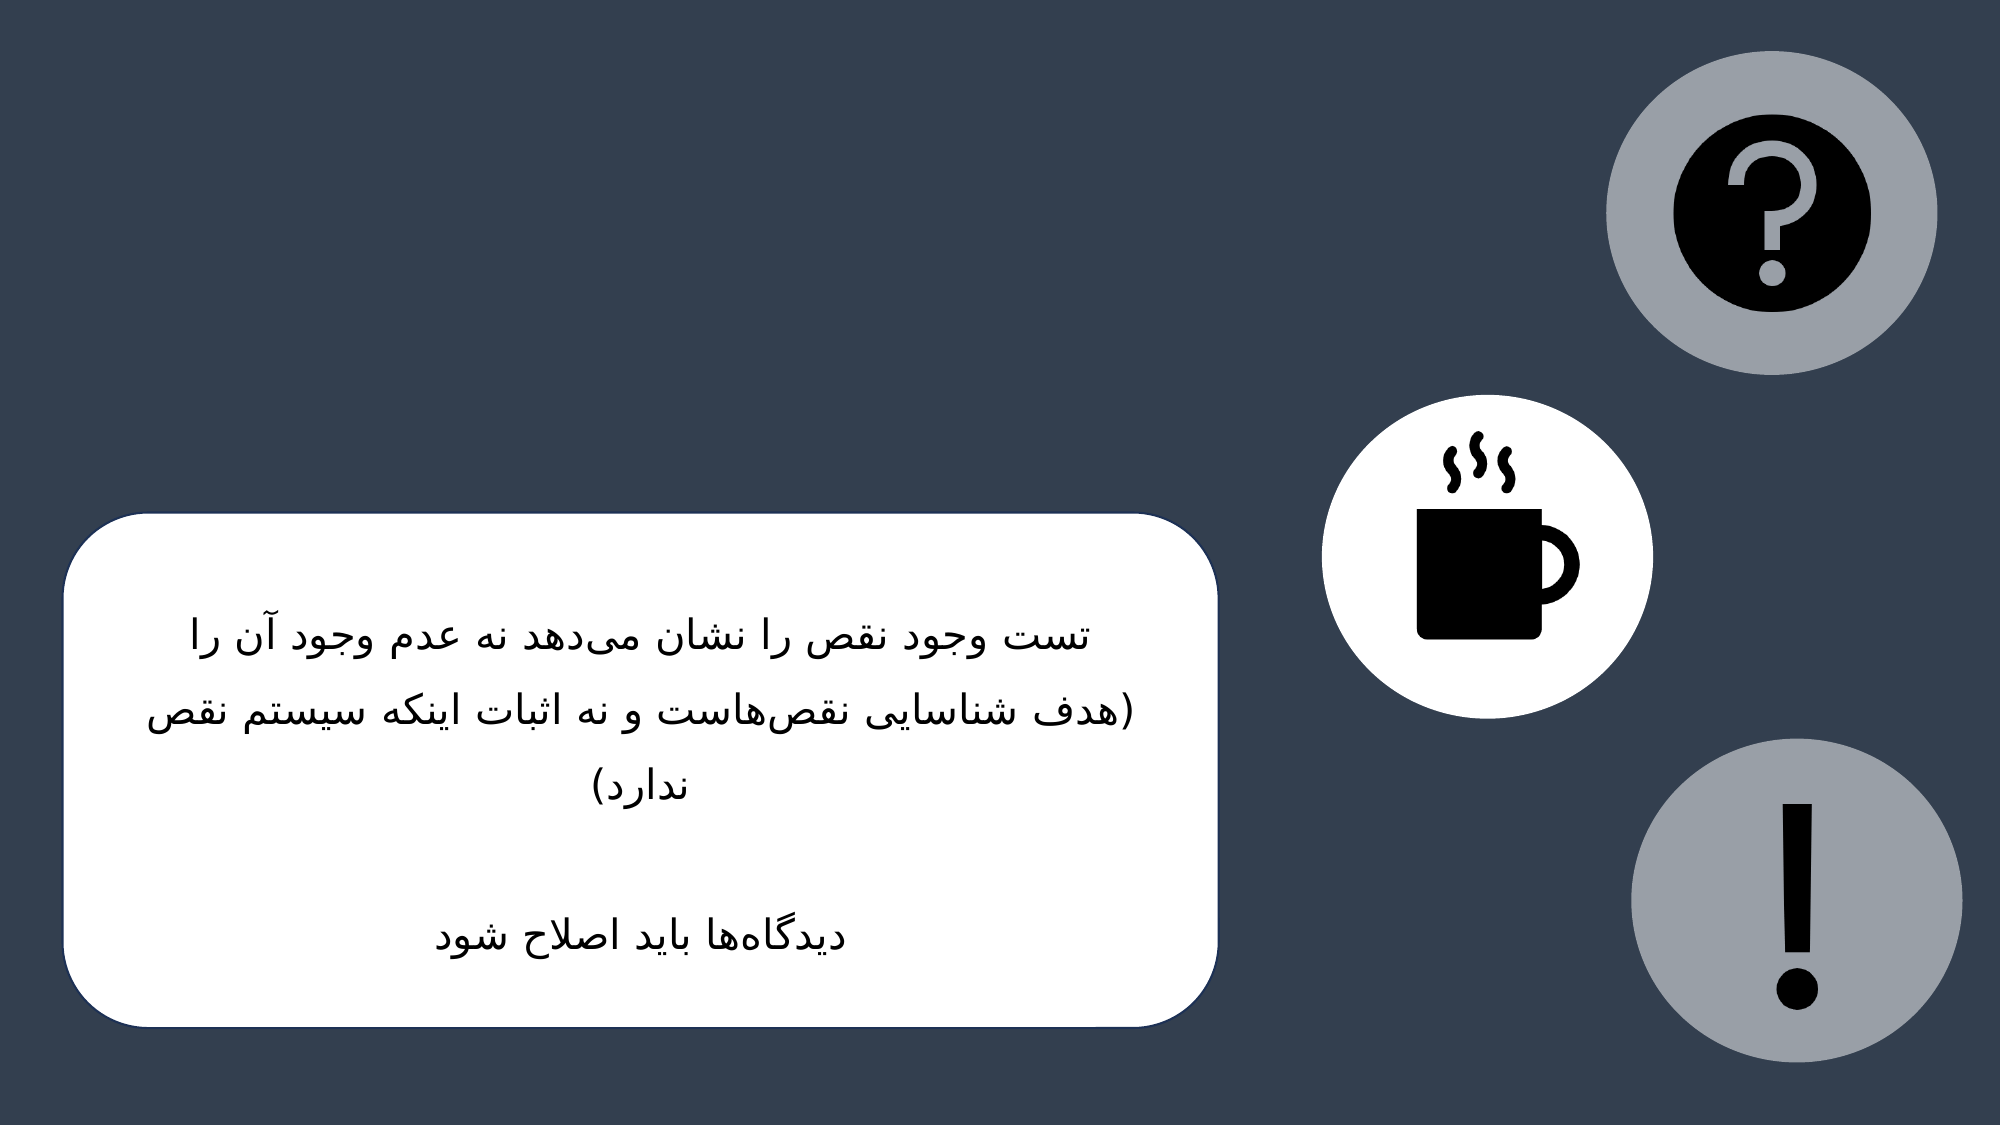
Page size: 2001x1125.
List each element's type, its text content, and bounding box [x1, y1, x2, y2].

text_box [1664, 338, 1879, 376]
text_box [1897, 105, 1939, 321]
text_box [1681, 737, 1913, 783]
text_box [1320, 438, 1617, 720]
picture [1672, 783, 1922, 1033]
text_box تست وجود نقص را نشان می‌دهد نه عدم وجود آن‌ را (هدف شناسایی نقص‌هاست و نه اثبات اینکه سیستم نقص ندارد) دیدگاه‌ها باید اصلاح شود [61, 511, 1220, 1030]
picture [1647, 88, 1897, 338]
text_box [1664, 50, 1879, 88]
text_box [1623, 461, 1655, 652]
picture [1373, 410, 1623, 660]
text_box [1415, 393, 1560, 410]
text_box [1605, 105, 1647, 321]
text_box [1630, 792, 1672, 1009]
text_box [1699, 1033, 1894, 1064]
text_box [1922, 792, 1964, 1009]
